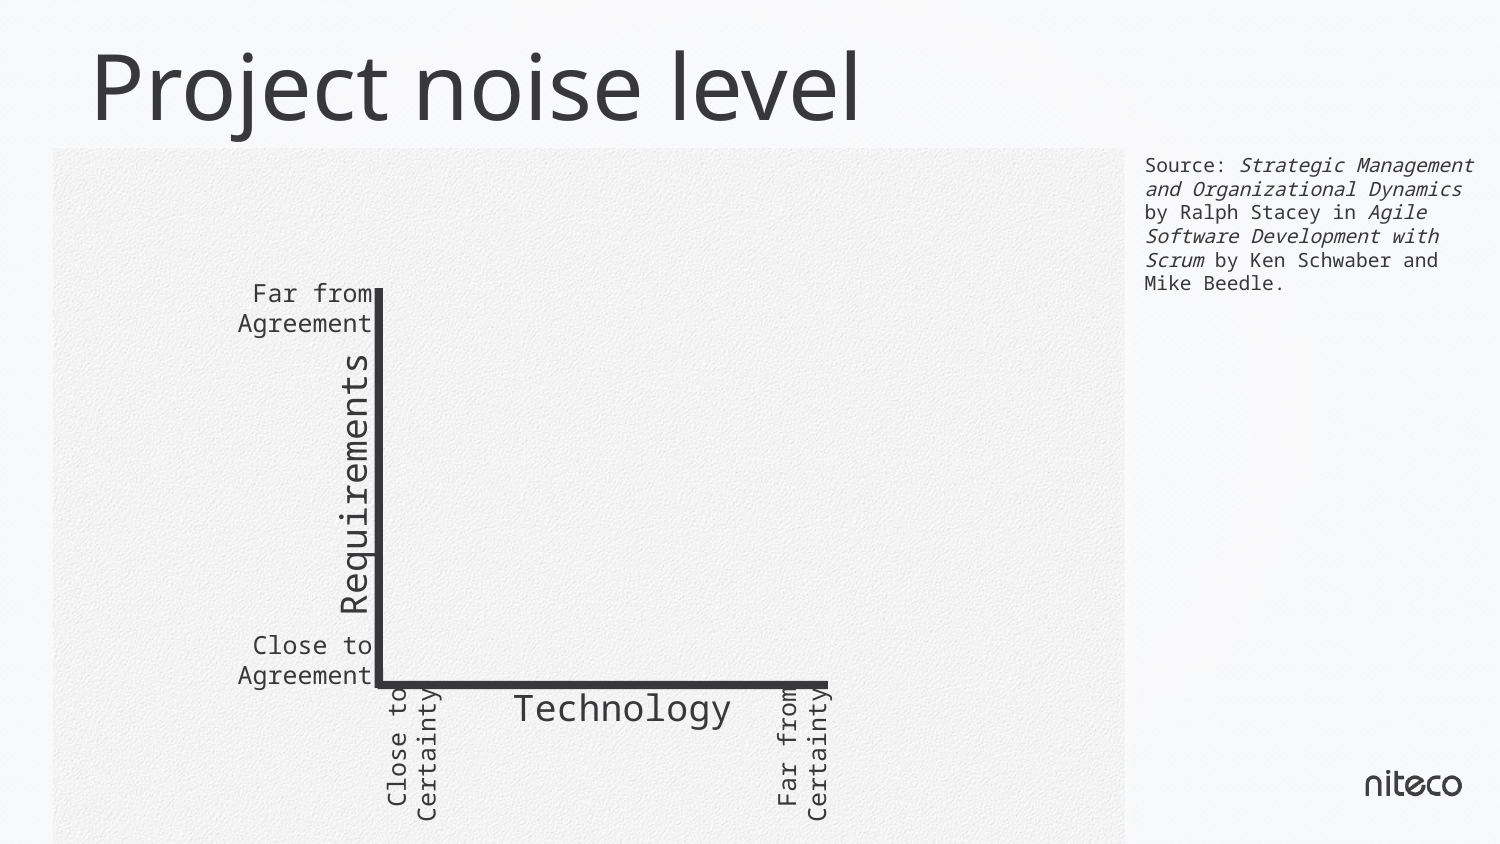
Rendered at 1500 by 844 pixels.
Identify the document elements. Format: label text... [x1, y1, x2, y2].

title Project noise level [75, 33, 1425, 148]
text_box [75, 141, 1135, 148]
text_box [52, 148, 1492, 844]
